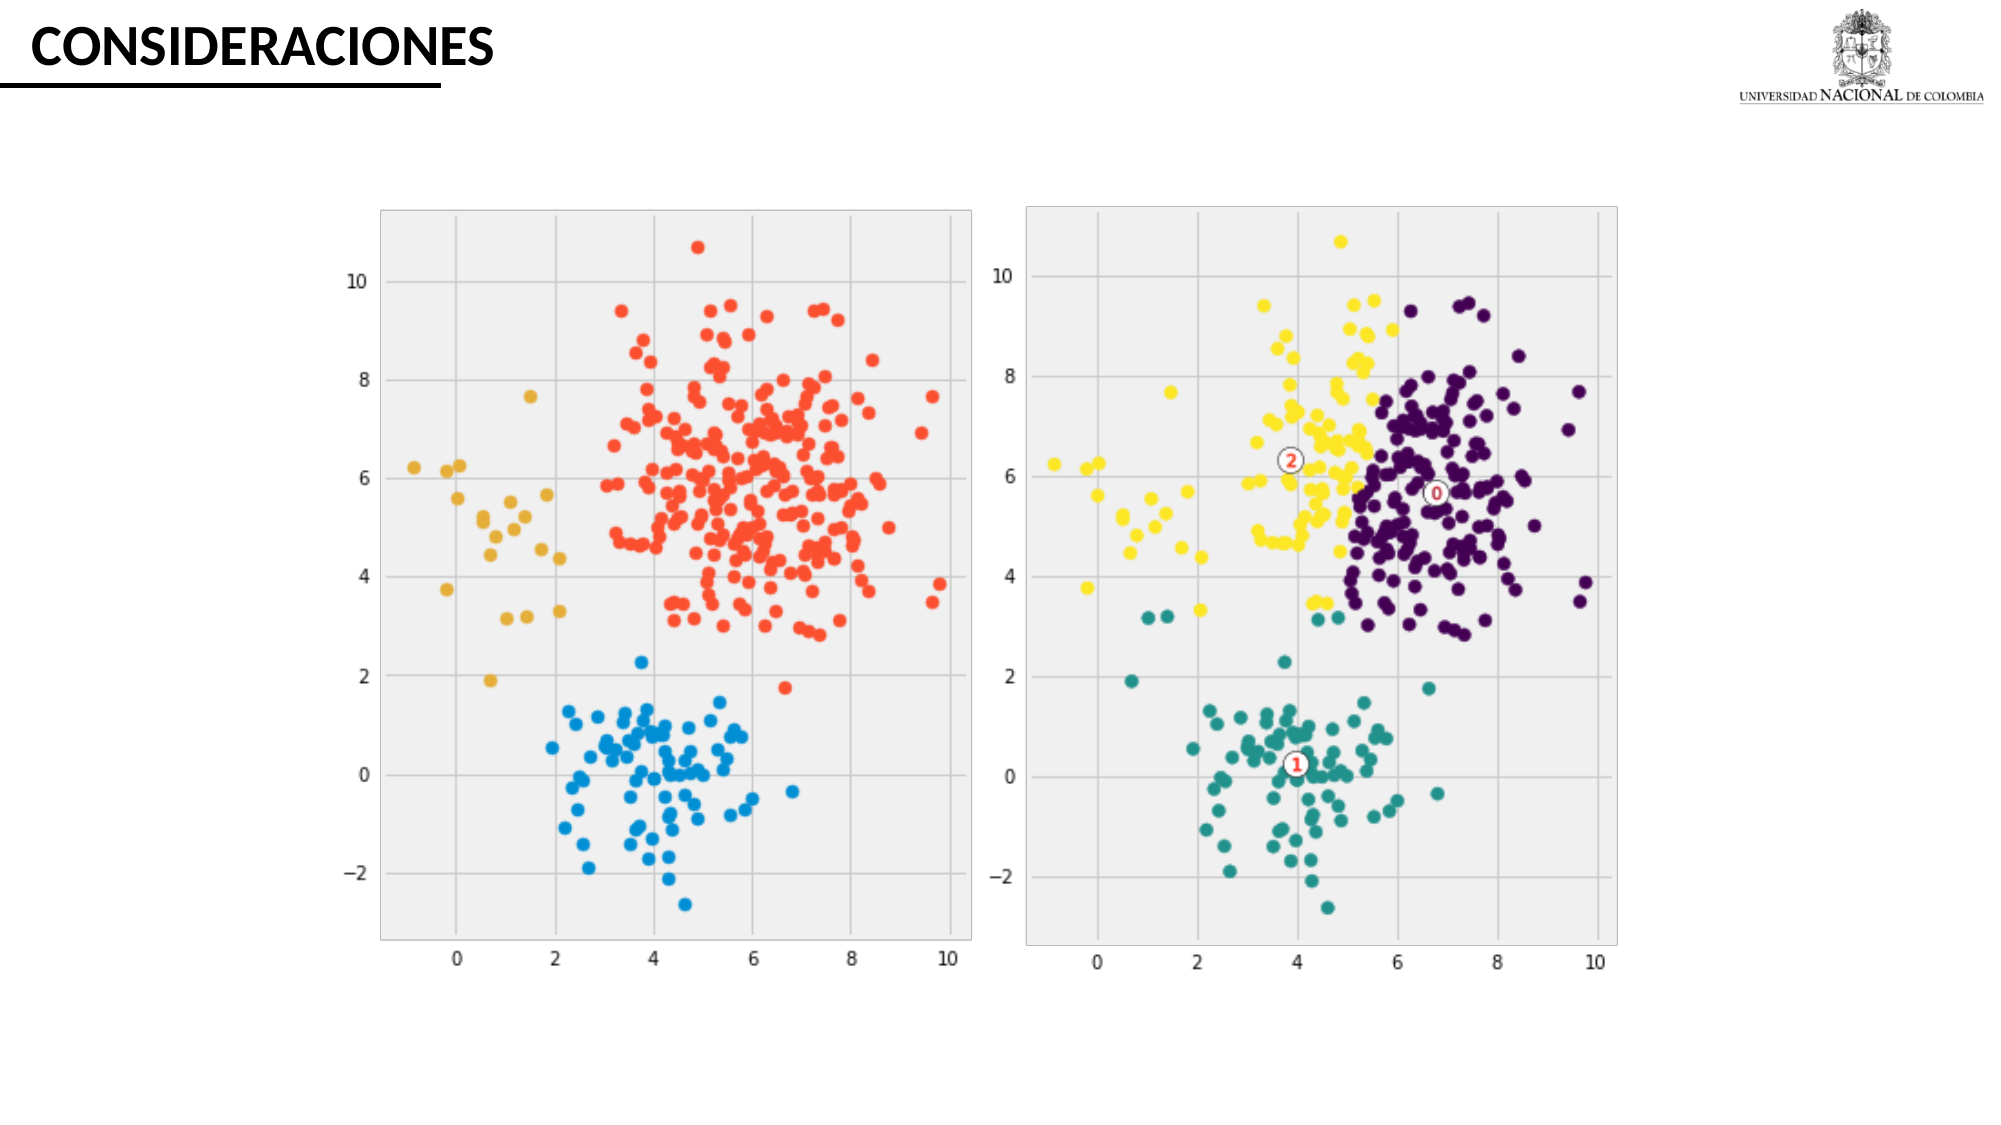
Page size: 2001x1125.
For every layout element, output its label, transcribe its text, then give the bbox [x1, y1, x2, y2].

text_box CONSIDERACIONES [16, 0, 801, 86]
picture [1739, 9, 1984, 107]
picture [330, 196, 1625, 987]
